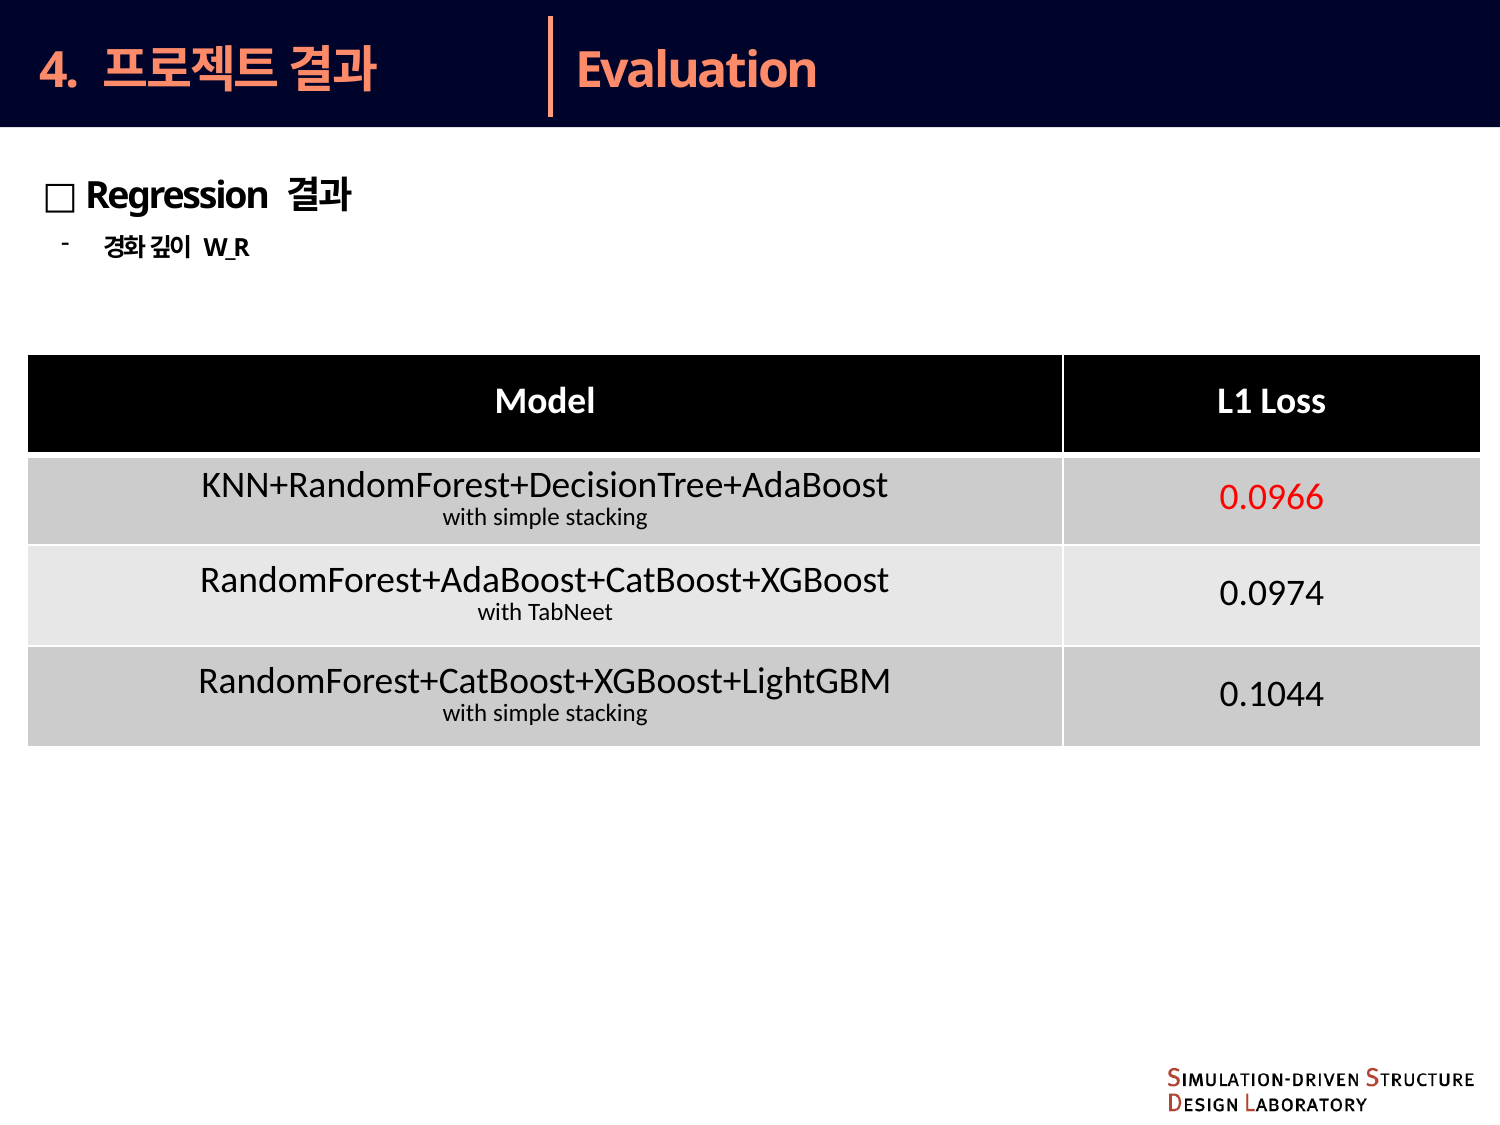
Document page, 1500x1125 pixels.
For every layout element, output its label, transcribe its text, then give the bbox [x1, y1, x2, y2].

table_cell 0.0974 [1064, 546, 1480, 645]
text_box 경화 깊이 W_R [46, 193, 1383, 269]
text_box □ Regression 결과 [27, 118, 1469, 224]
table_cell 0.1044 [1064, 647, 1480, 746]
text_box 4. 프로젝트 결과 [553, 29, 560, 105]
table_cell RandomForest+CatBoost+XGBoost+LightGBM with simple stacking [28, 647, 1062, 746]
picture [1162, 1060, 1481, 1120]
text_box [0, 0, 1500, 128]
table_cell 0.0966 [1064, 458, 1480, 544]
table_header Model [28, 355, 1062, 452]
table_header L1 Loss [1064, 355, 1480, 452]
table_cell KNN+RandomForest+DecisionTree+AdaBoost with simple stacking [28, 458, 1062, 544]
table_cell RandomForest+AdaBoost+CatBoost+XGBoost with TabNeet [28, 546, 1062, 645]
text_box 4. 프로젝트 결과 [24, 29, 548, 105]
text_box Evaluation [560, 29, 1469, 105]
